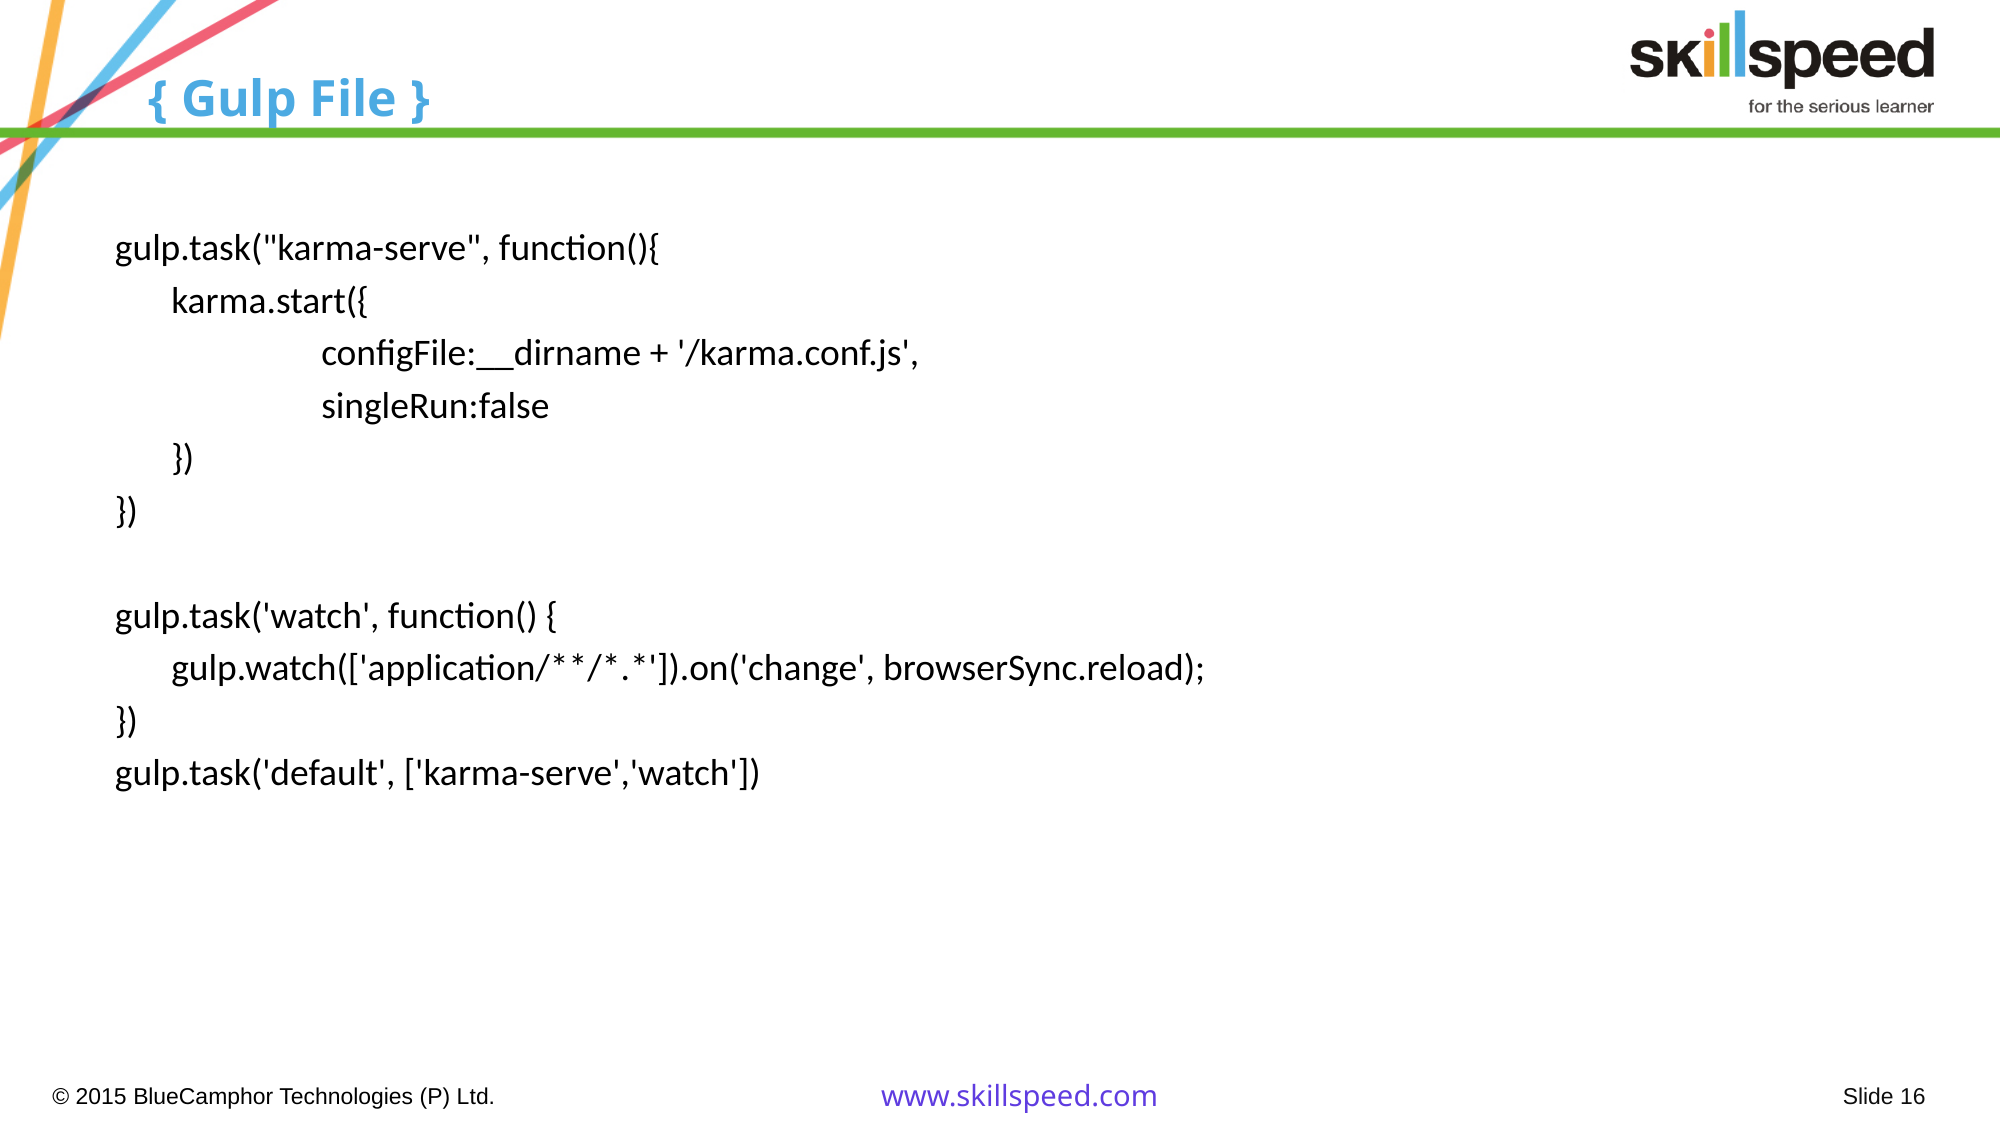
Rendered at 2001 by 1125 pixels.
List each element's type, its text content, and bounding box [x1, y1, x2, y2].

picture [0, 0, 2000, 1125]
title { Gulp File } [133, 40, 1408, 154]
list gulp.task("karma-serve", function(){ karma.start({ configFile:__dirname + '/karma.conf.js', singleRun:false }) }) gulp.task('watch', function() { gulp.watch(['application/**/*.*']).on('change', browserSync.reload); }) gulp.task('default', ['karma-serve','watch']) [99, 215, 1900, 959]
